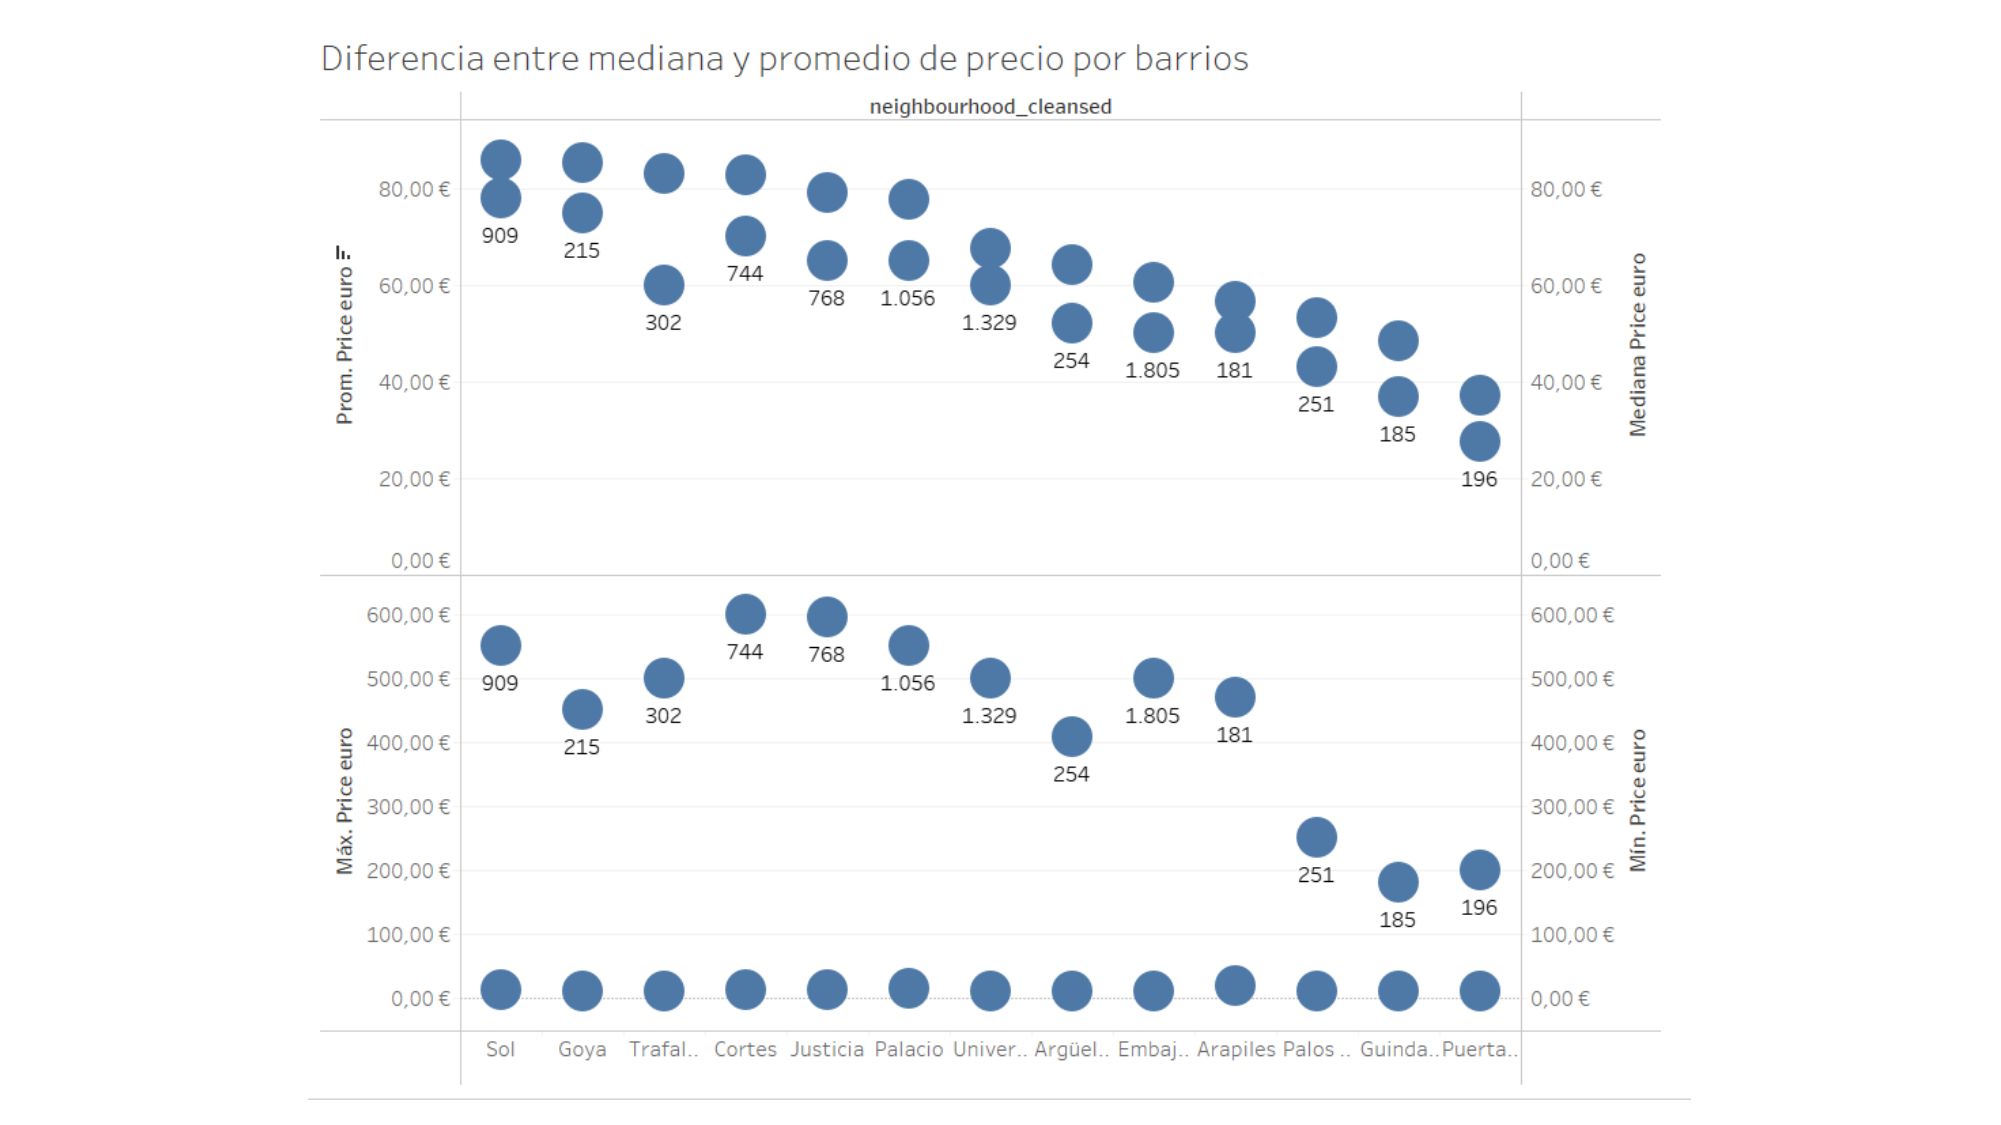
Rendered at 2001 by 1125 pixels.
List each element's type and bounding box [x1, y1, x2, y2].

picture [308, 24, 1692, 1101]
